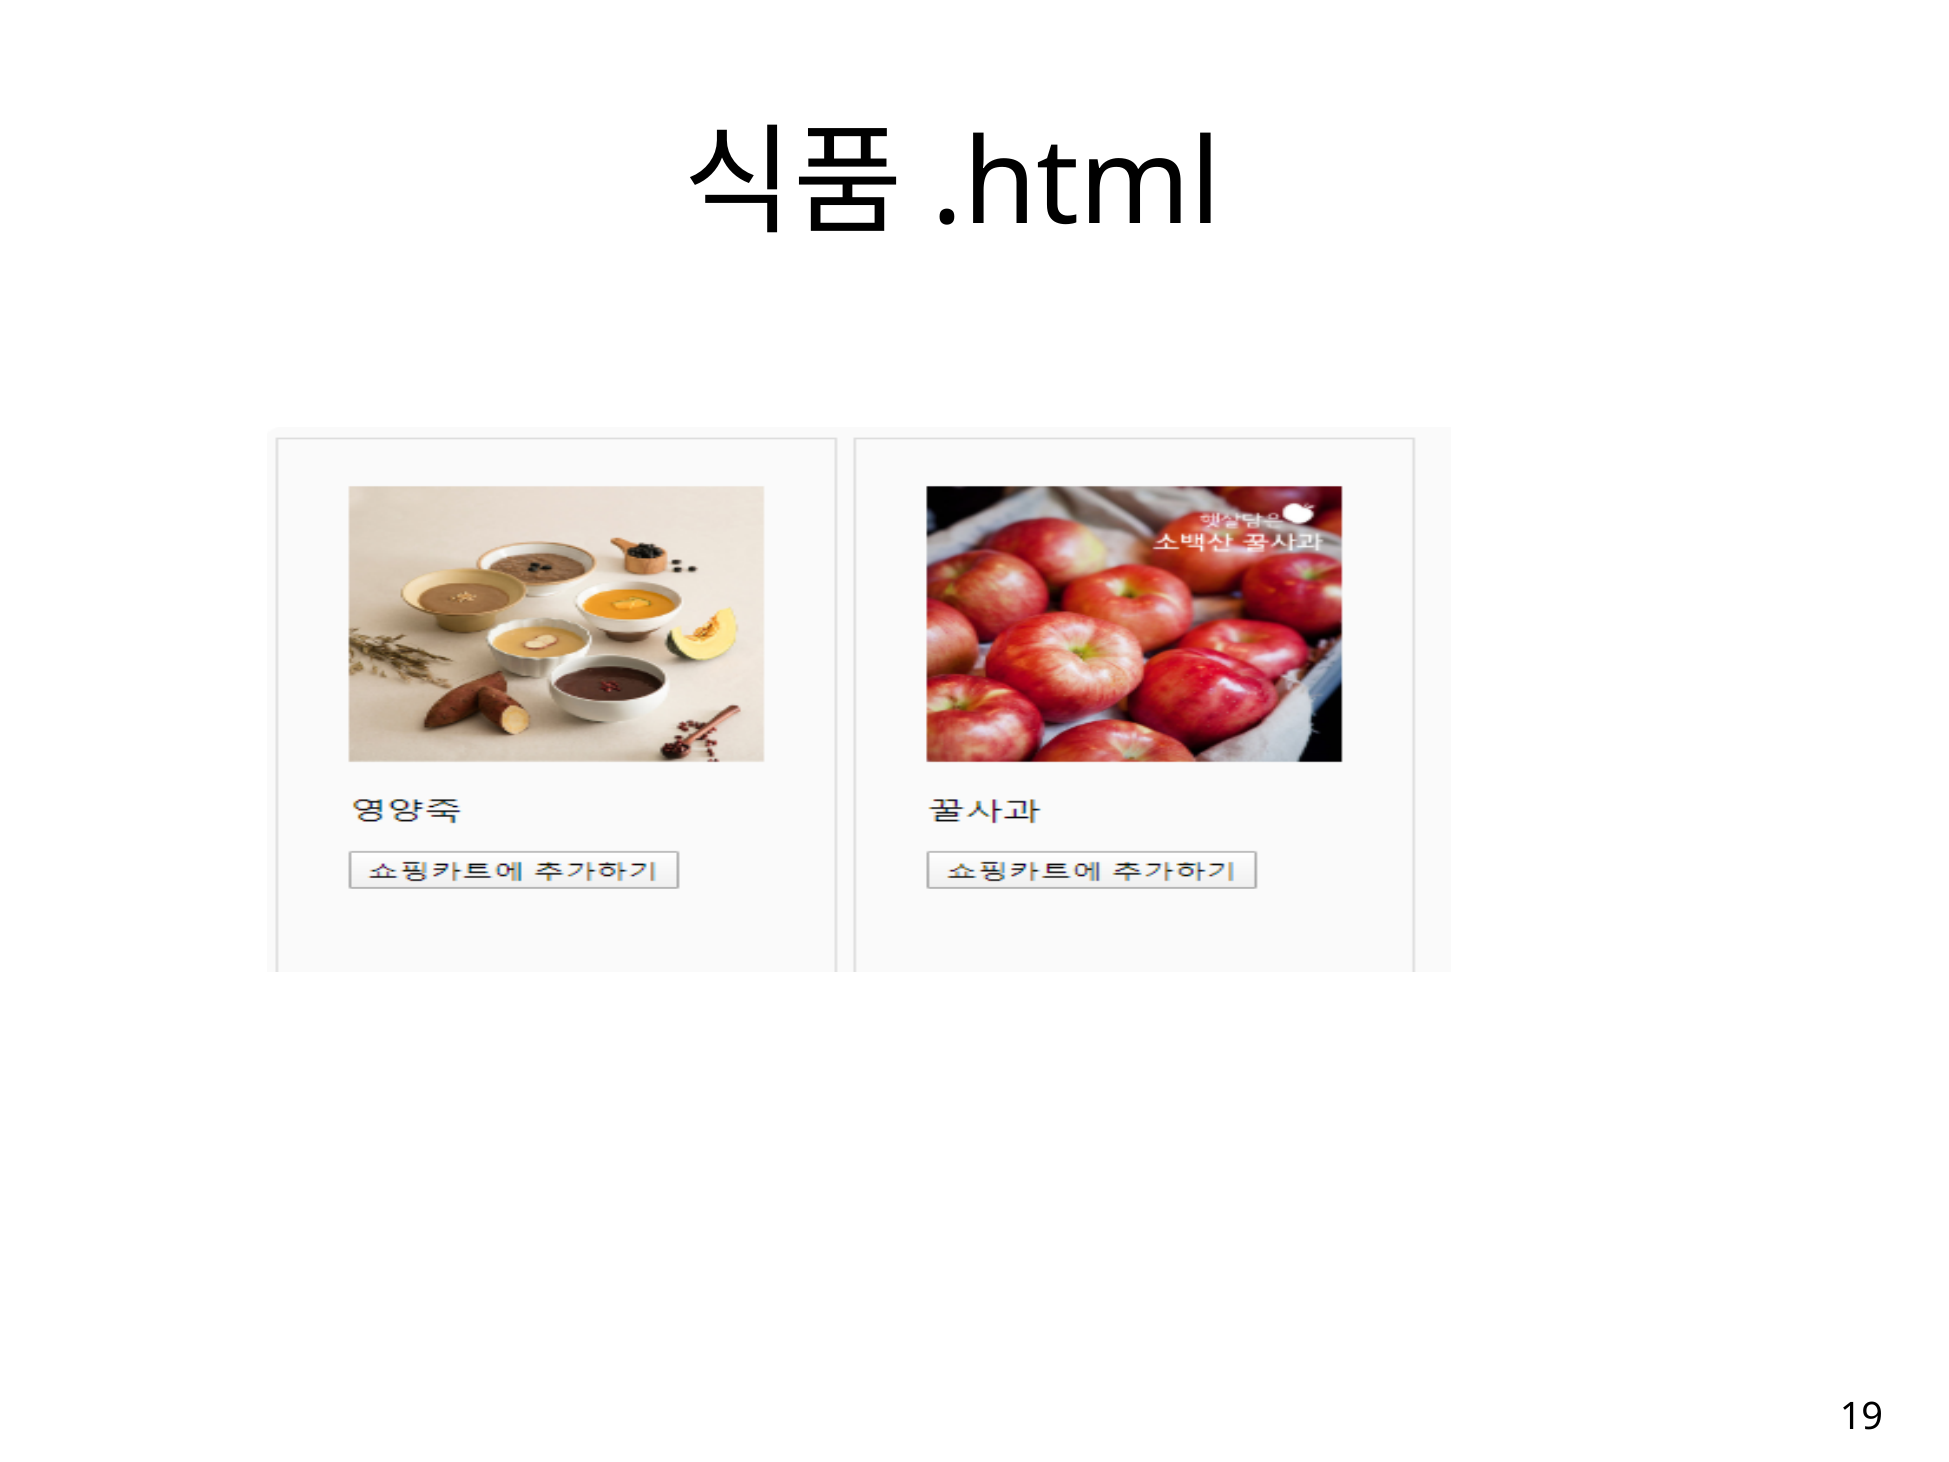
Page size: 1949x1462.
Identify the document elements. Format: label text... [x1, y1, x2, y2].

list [267, 427, 1451, 972]
slide_number 19 [1496, 1372, 1899, 1462]
title 식품.html [156, 92, 1749, 255]
